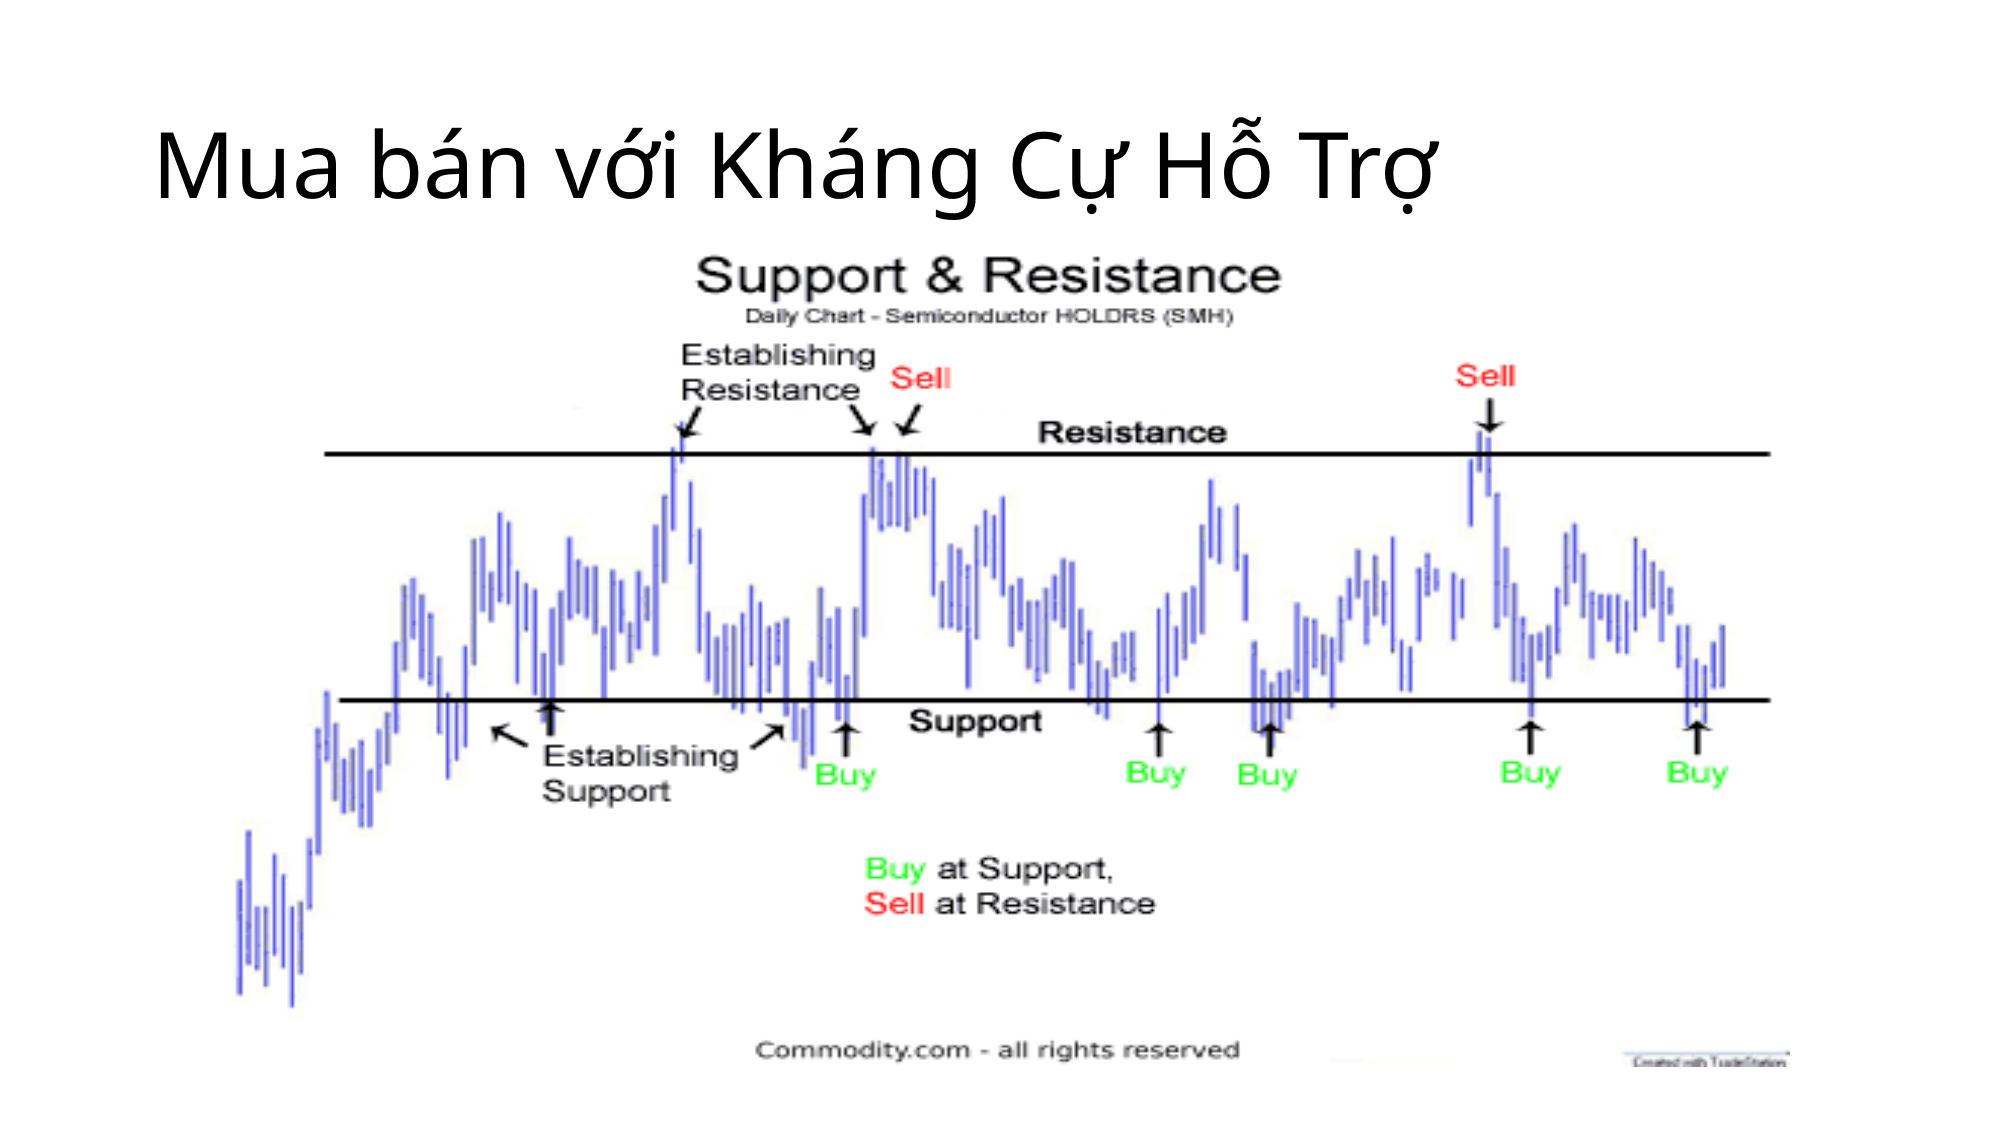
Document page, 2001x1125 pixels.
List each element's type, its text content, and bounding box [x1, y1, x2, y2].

picture [210, 246, 1790, 1067]
title Mua bán với Kháng Cự Hỗ Trợ [137, 59, 1863, 278]
